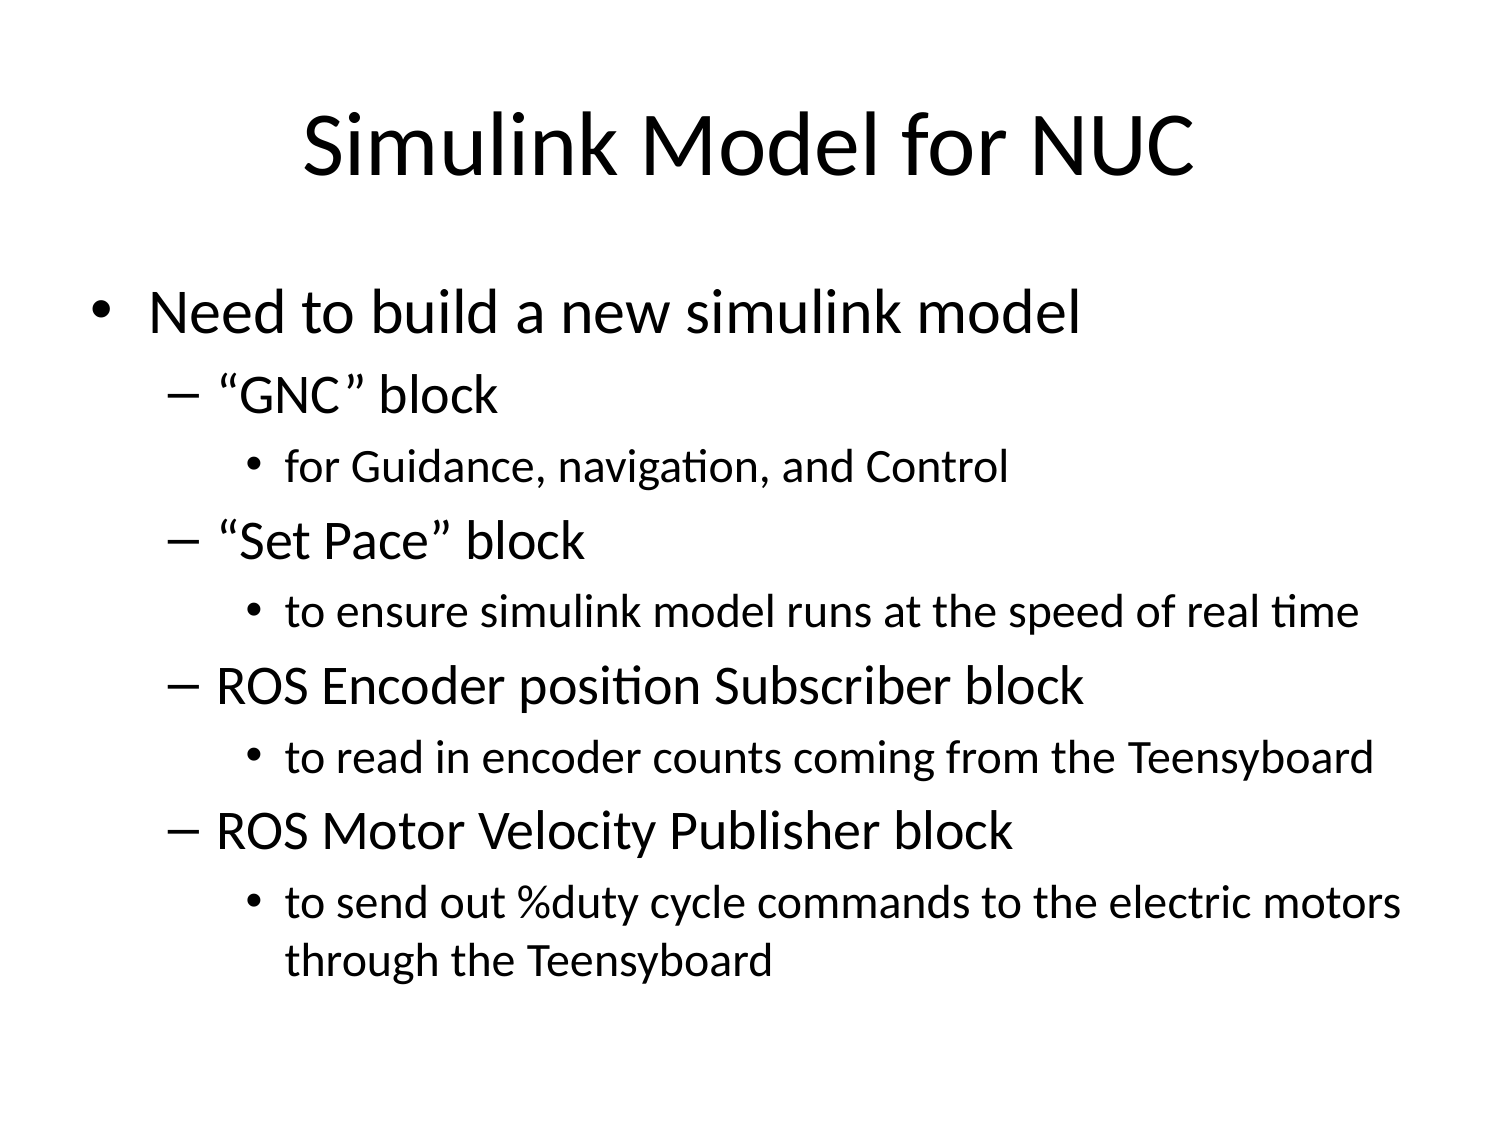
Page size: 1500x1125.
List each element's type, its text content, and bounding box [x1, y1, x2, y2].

title Simulink Model for NUC [75, 45, 1425, 233]
list Need to build a new simulink model “GNC” block for Guidance, navigation, and Control “Set Pace” block to ensure simulink model runs at the speed of real time ROS Encoder position Subscriber block to read in encoder counts coming from the Teensyboard ROS Motor Velocity Publisher block to send out %duty cycle commands to the electric motors through the Teensyboard [75, 262, 1425, 1005]
